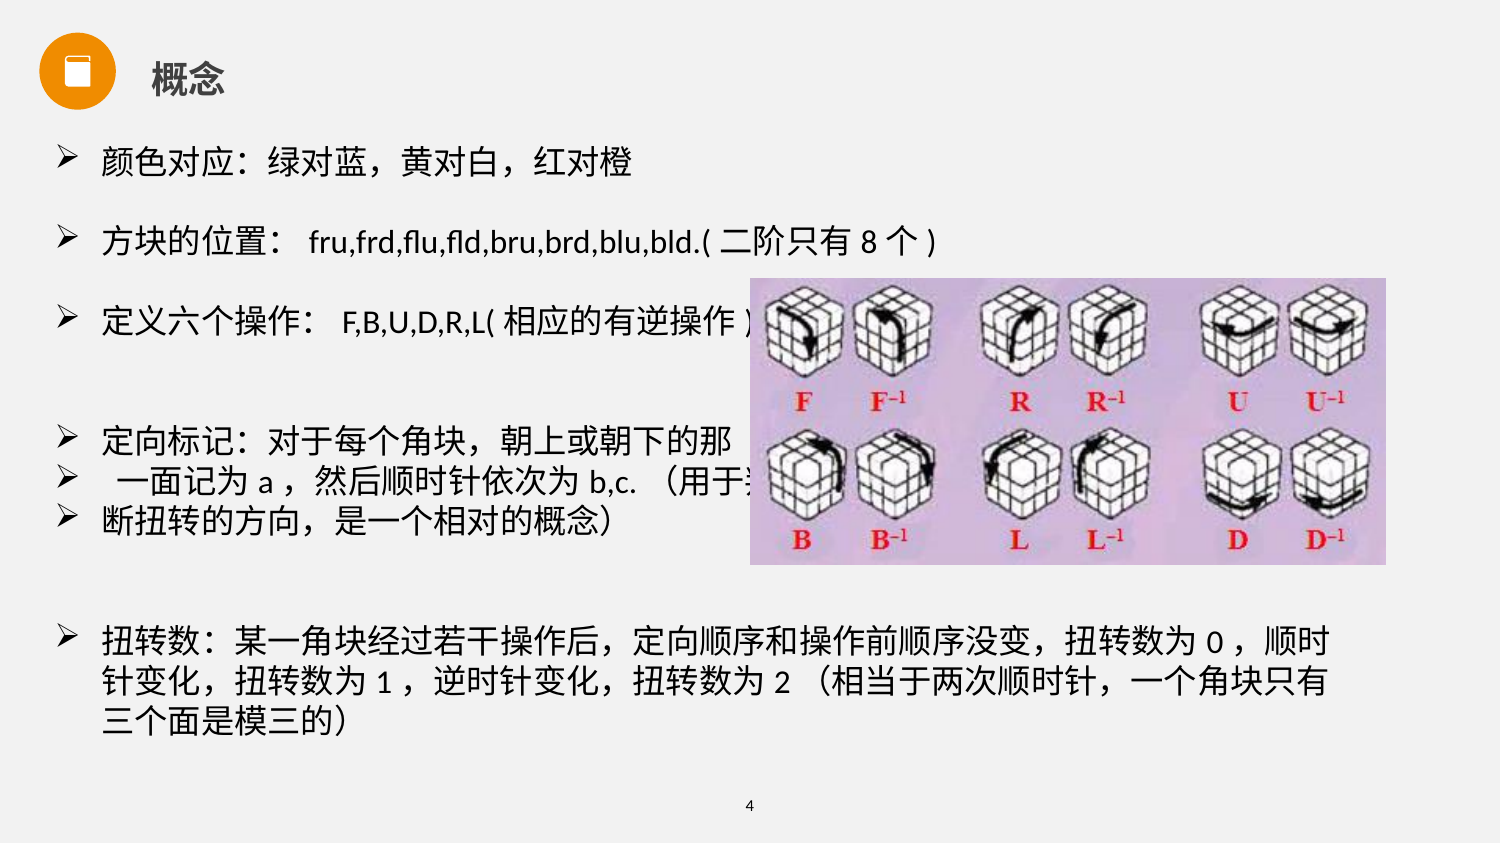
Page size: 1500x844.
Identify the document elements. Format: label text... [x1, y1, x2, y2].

text_box 颜色对应：绿对蓝，黄对白，红对橙 方块的位置：fru,frd,flu,fld,bru,brd,blu,bld.(二阶只有8个) 定义六个操作：F,B,U,D,R,L(相应的有逆操作) 定向标记：对于每个角块，朝上或朝下的那 一面记为a，然后顺时针依次为b,c.（用于判 断扭转的方向，是一个相对的概念） 扭转数：某一角块经过若干操作后，定向顺序和操作前顺序没变，扭转数为0，顺时针变化，扭转数为1，逆时针变化，扭转数为2（相当于两次顺时针，一个角块只有三个面是模三的） [39, 133, 1375, 787]
picture [750, 278, 1386, 565]
text_box 概念 [136, 49, 241, 109]
text_box [64, 55, 91, 87]
text_box [39, 32, 116, 110]
